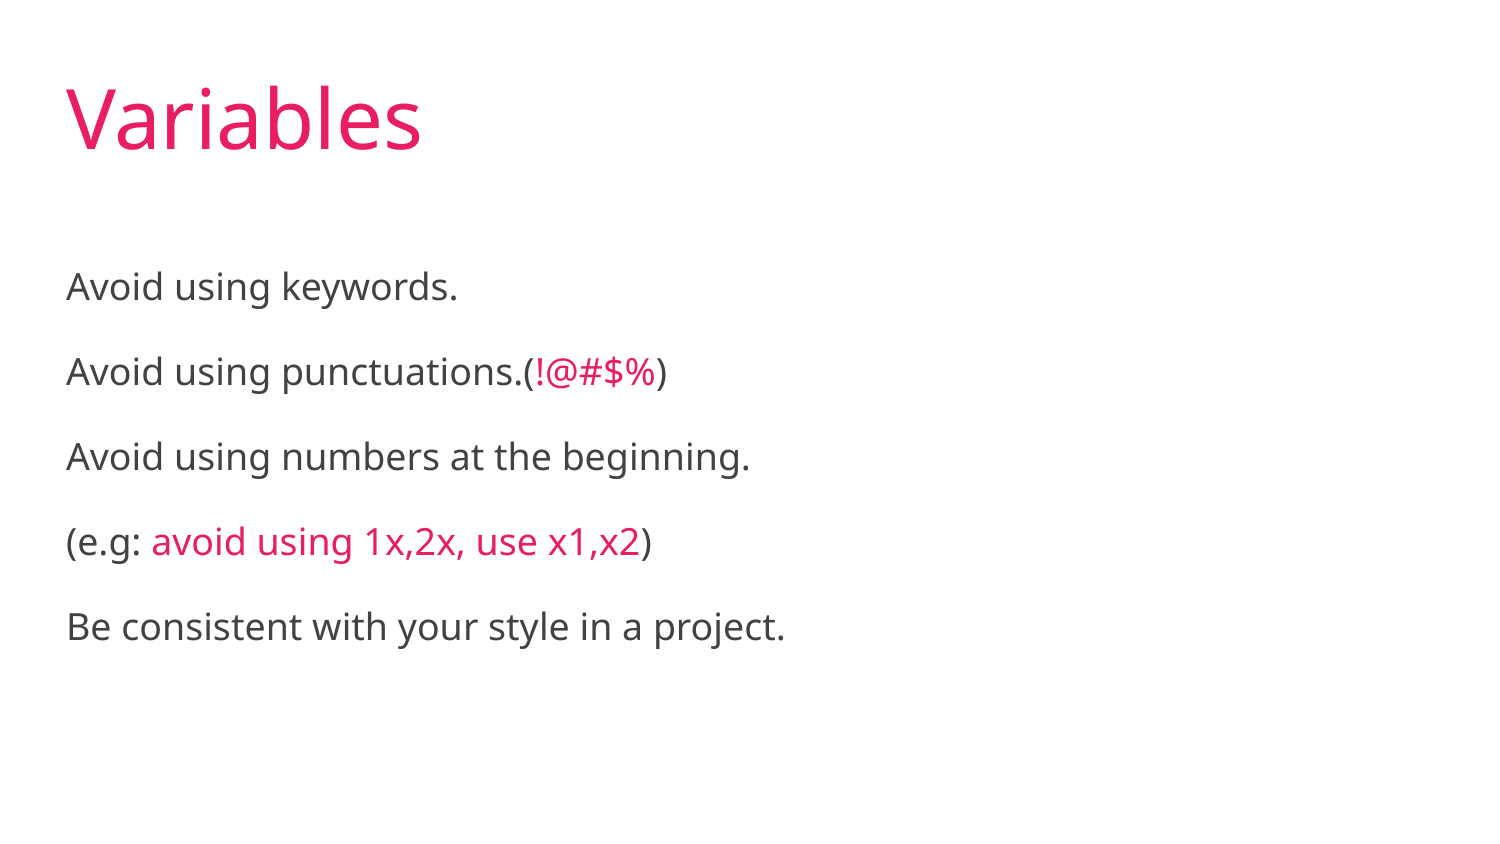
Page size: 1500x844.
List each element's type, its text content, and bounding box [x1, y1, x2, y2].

list Avoid using keywords. Avoid using punctuations.(!@#$%) Avoid using numbers at the beginning. (e.g: avoid using 1x,2x, use x1,x2) Be consistent with your style in a project. [51, 240, 1449, 750]
title Variables [51, 61, 1449, 182]
